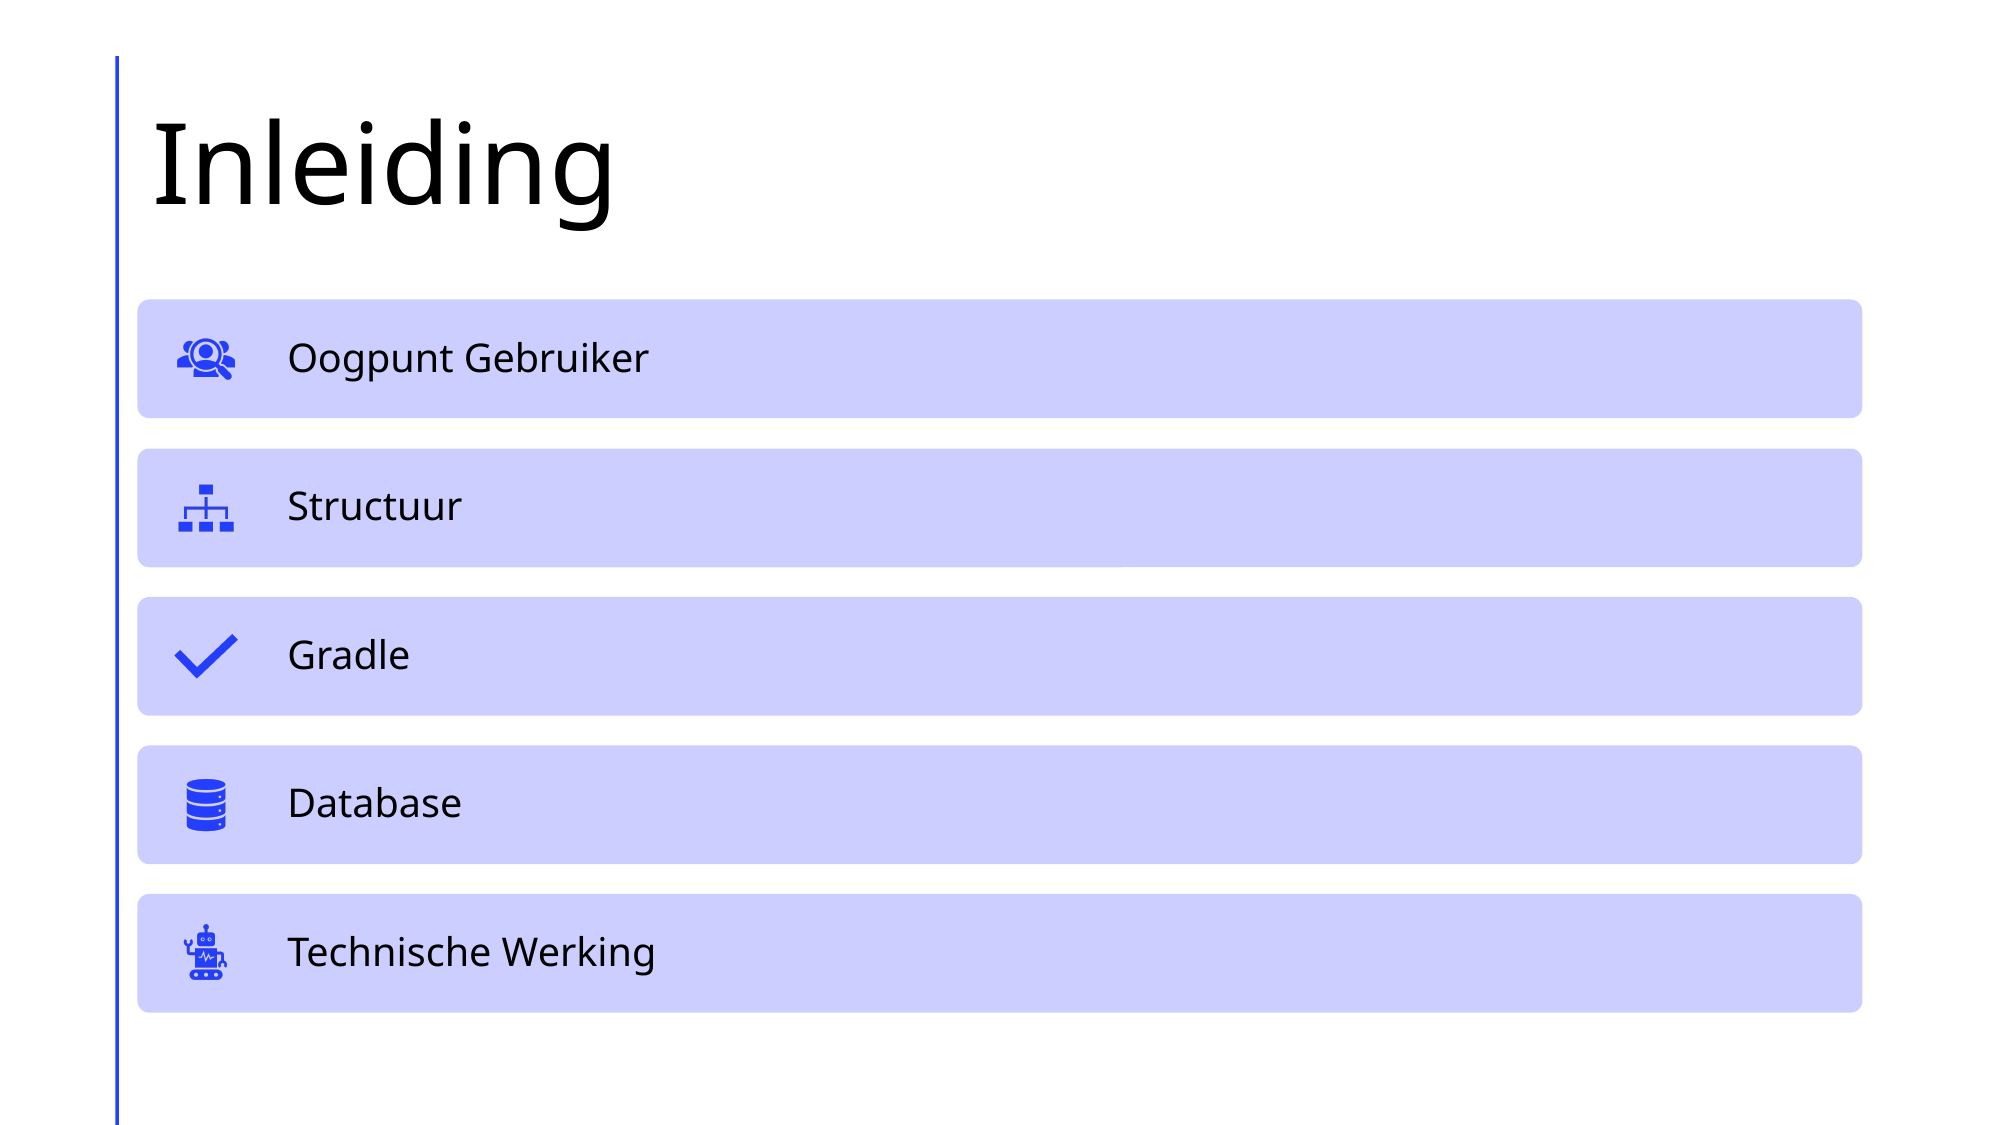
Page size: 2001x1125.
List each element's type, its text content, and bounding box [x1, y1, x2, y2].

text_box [137, 299, 1863, 1014]
title Inleiding [137, 59, 1863, 278]
